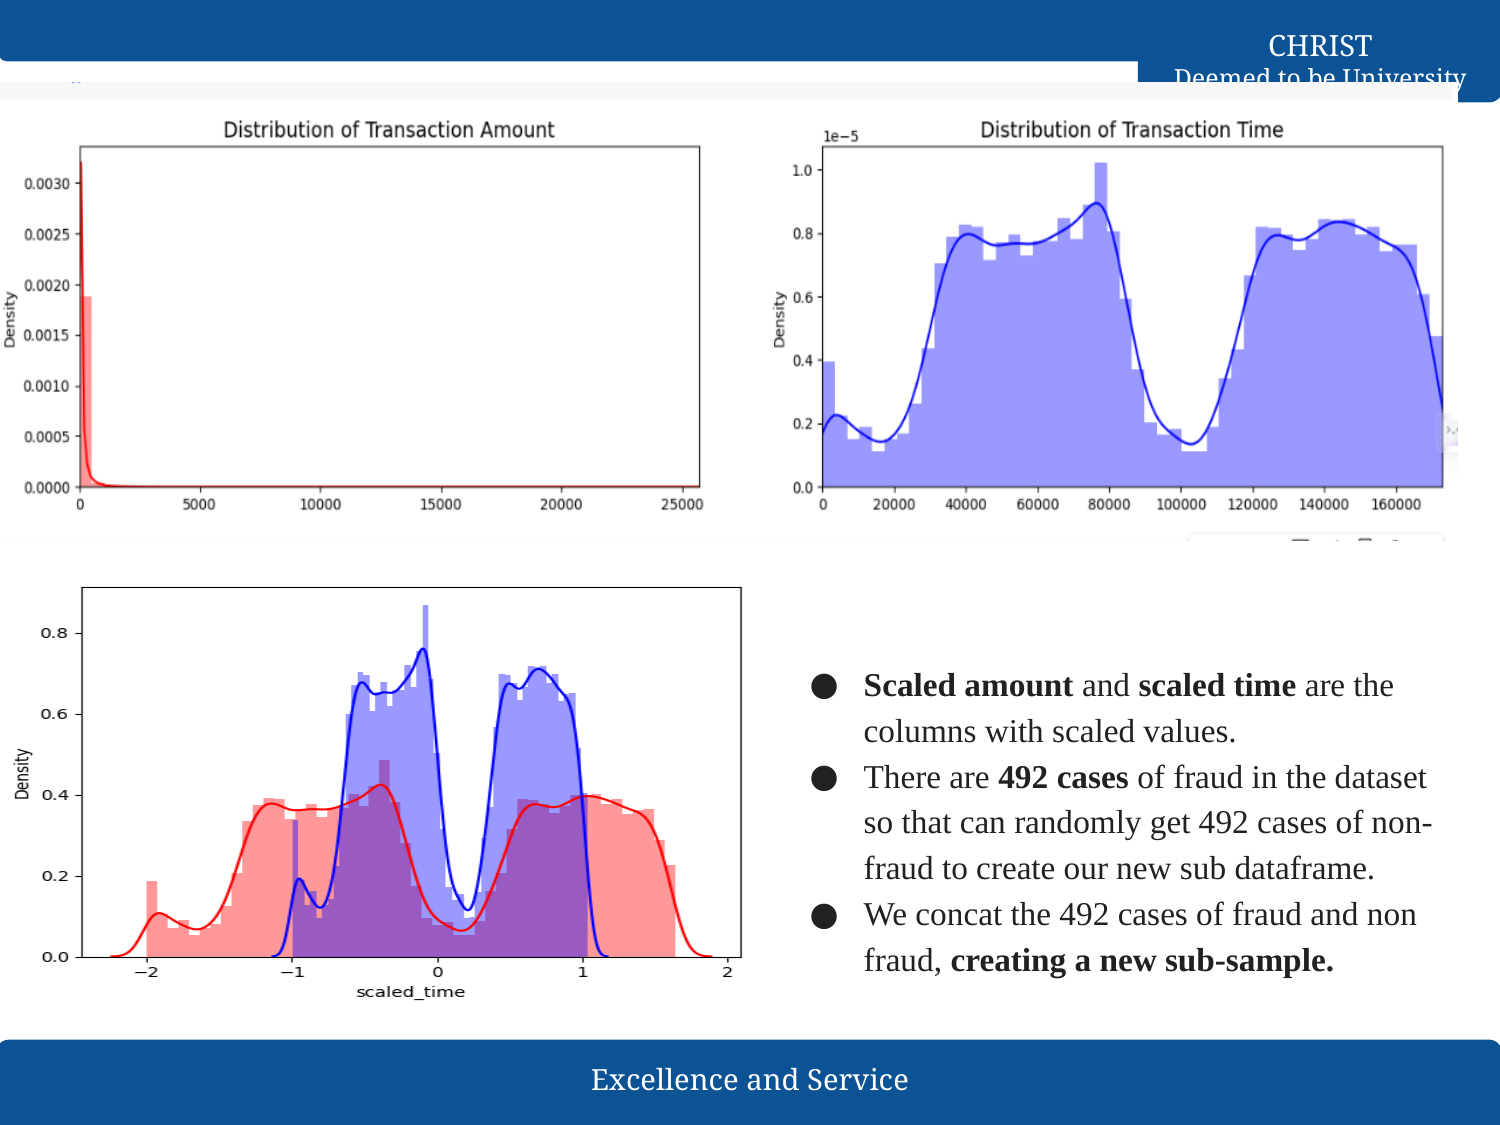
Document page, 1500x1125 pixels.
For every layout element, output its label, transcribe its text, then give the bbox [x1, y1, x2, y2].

picture [12, 575, 755, 1023]
text_box Scaled amount and scaled time are the columns with scaled values. There are 492 cases of fraud in the dataset so that can randomly get 492 cases of non-fraud to create our new sub dataframe. We concat the 492 cases of fraud and non fraud, creating a new sub-sample. [773, 641, 1458, 1093]
picture [0, 82, 1458, 541]
